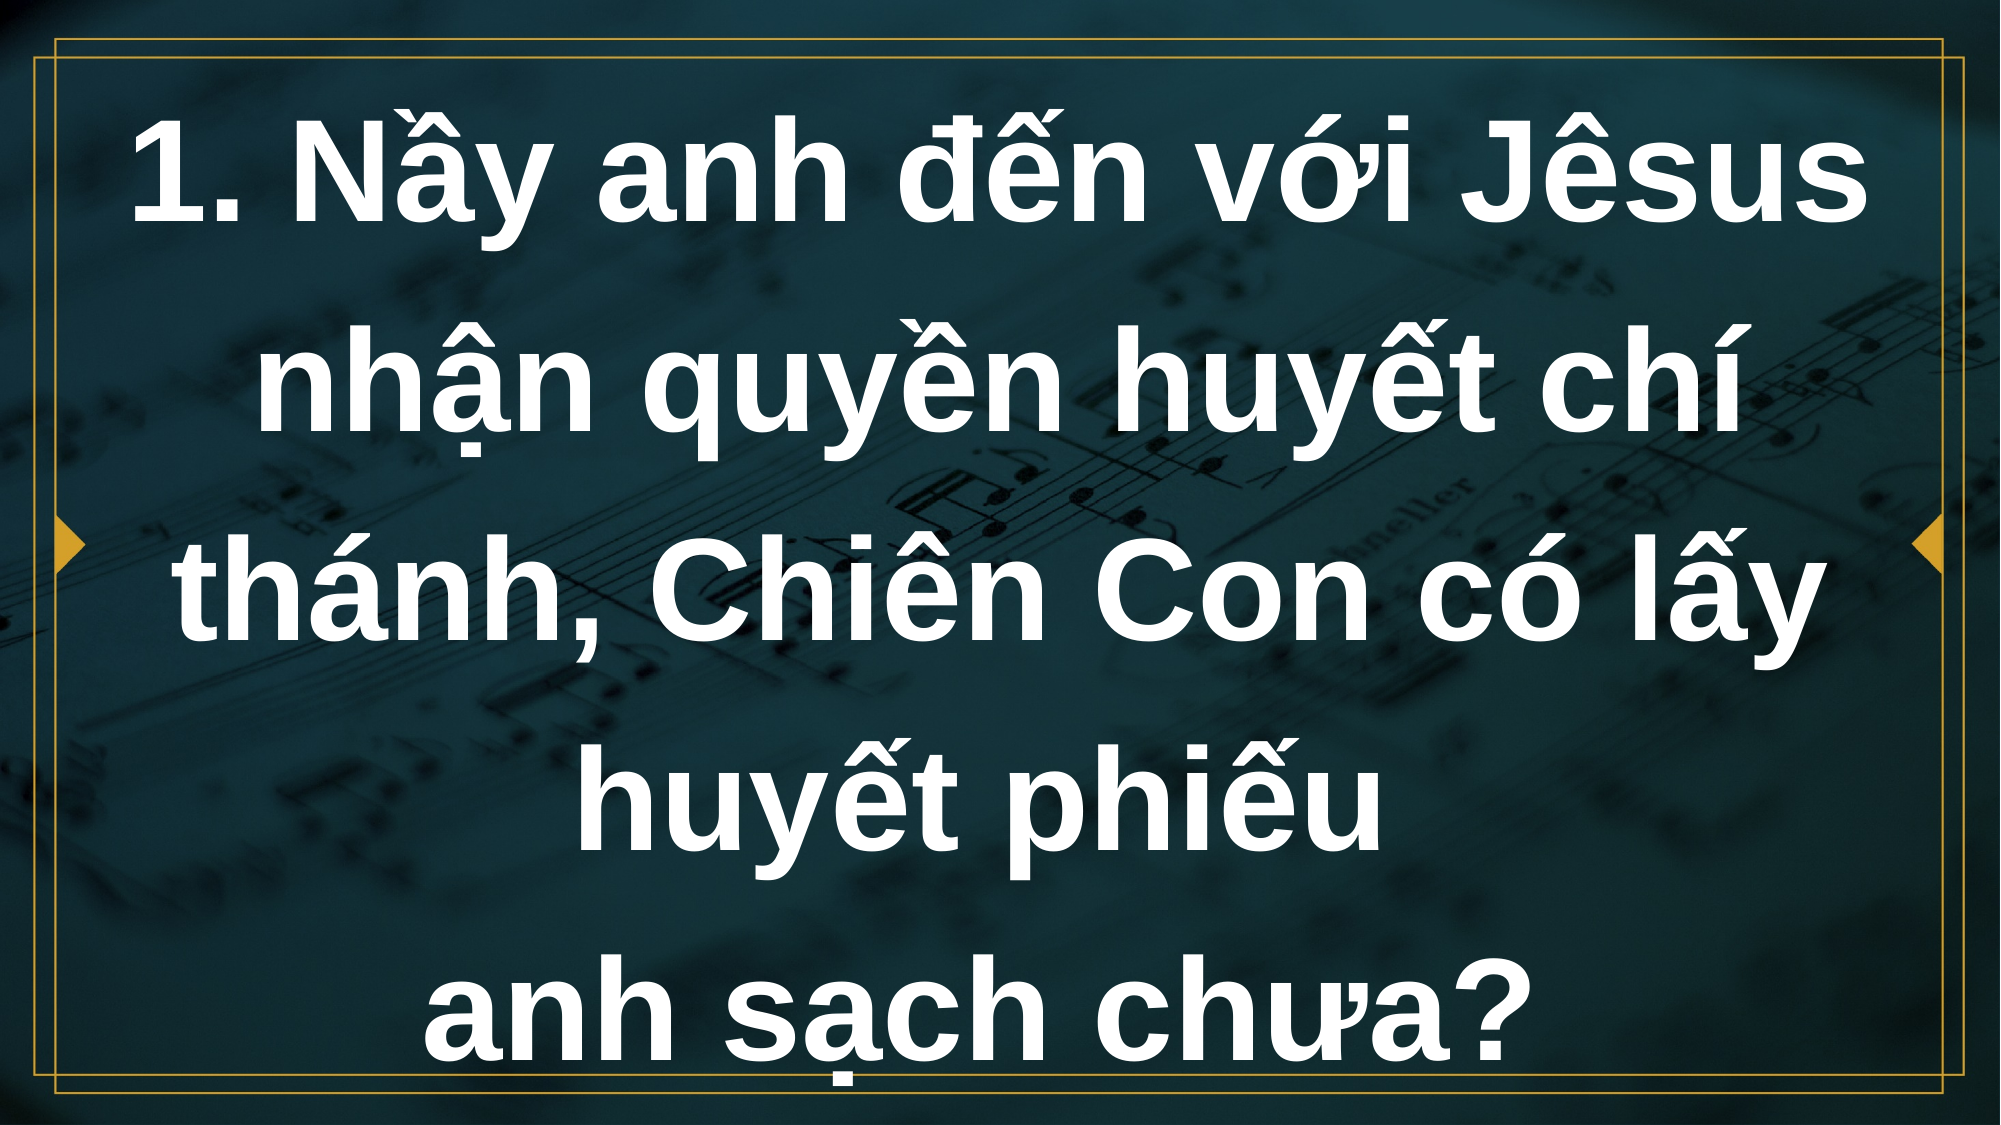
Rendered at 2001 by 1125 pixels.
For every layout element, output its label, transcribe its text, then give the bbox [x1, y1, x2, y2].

title 1. Nầy anh đến với Jêsus nhận quyền huyết chí thánh, Chiên Con có lấy huyết phiếu anh sạch chưa? [55, 53, 1945, 1077]
picture [0, 0, 2000, 1125]
